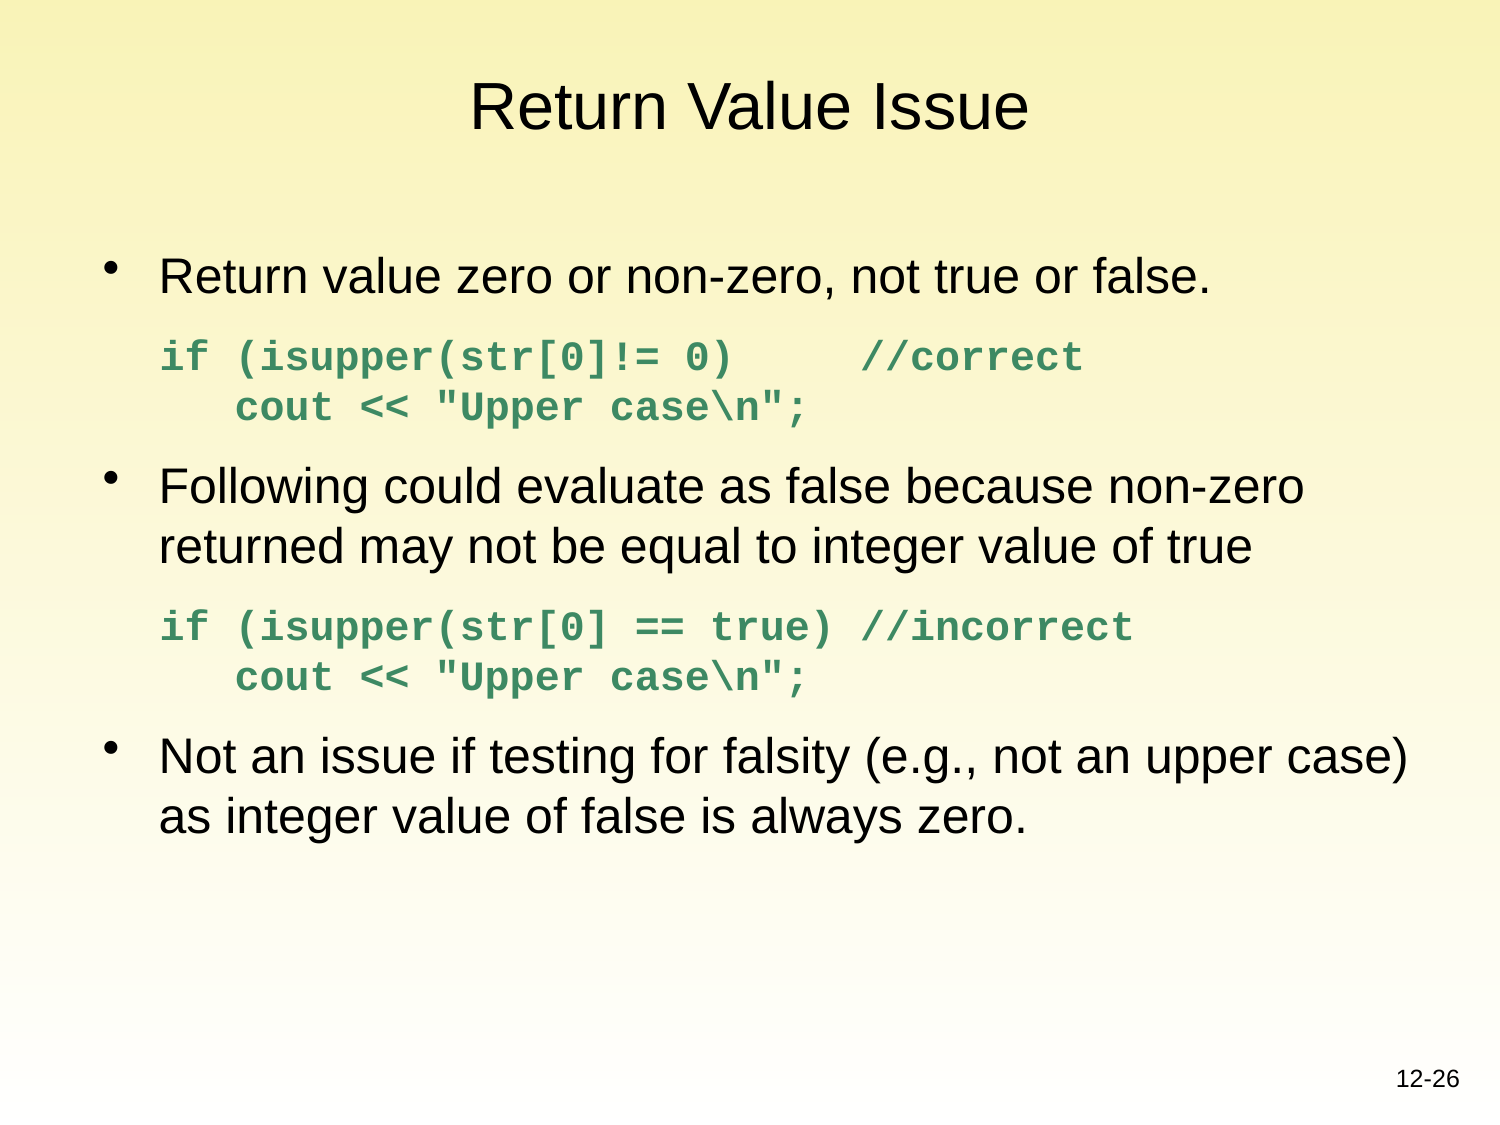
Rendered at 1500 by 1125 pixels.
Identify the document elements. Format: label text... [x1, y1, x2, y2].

slide_number 12-26 [1162, 1024, 1476, 1101]
title Return Value Issue [43, 49, 1457, 150]
list Return value zero or non-zero, not true or false. if (isupper(str[0]!= 0) //correct cout << "Upper case\n"; Following could evaluate as false because non-zero returned may not be equal to integer value of true if (isupper(str[0] == true) //incorrect cout << "Upper case\n"; Not an issue if testing for falsity (e.g., not an upper case) as integer value of false is always zero. [87, 236, 1413, 889]
